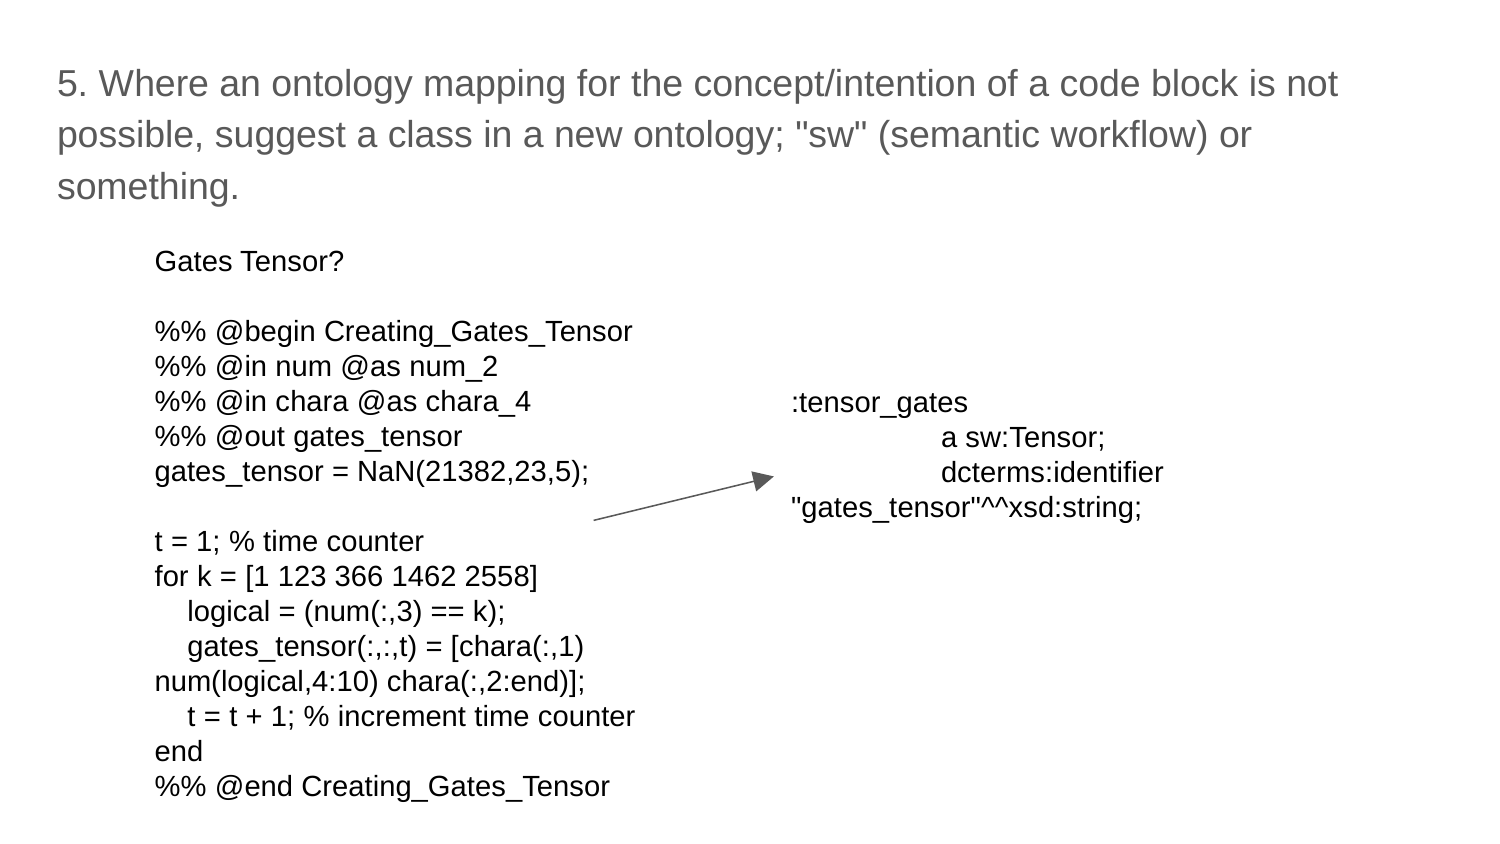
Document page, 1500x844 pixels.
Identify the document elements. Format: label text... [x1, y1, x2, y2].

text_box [593, 476, 775, 521]
text_box :tensor_gates a sw:Tensor; dcterms:identifier "gates_tensor"^^xsd:string; [776, 368, 1478, 646]
list 5. Where an ontology mapping for the concept/intention of a code block is not possible, suggest a class in a new ontology; "sw" (semantic workflow) or something. [42, 36, 1440, 204]
text_box Gates Tensor? %% @begin Creating_Gates_Tensor %% @in num @as num_2 %% @in chara @as chara_4 %% @out gates_tensor gates_tensor = NaN(21382,23,5); t = 1; % time counter for k = [1 123 366 1462 2558] logical = (num(:,3) == k); gates_tensor(:,:,t) = [chara(:,1) num(logical,4:10) chara(:,2:end)]; t = t + 1; % increment time counter end %% @end Creating_Gates_Tensor [139, 227, 789, 621]
